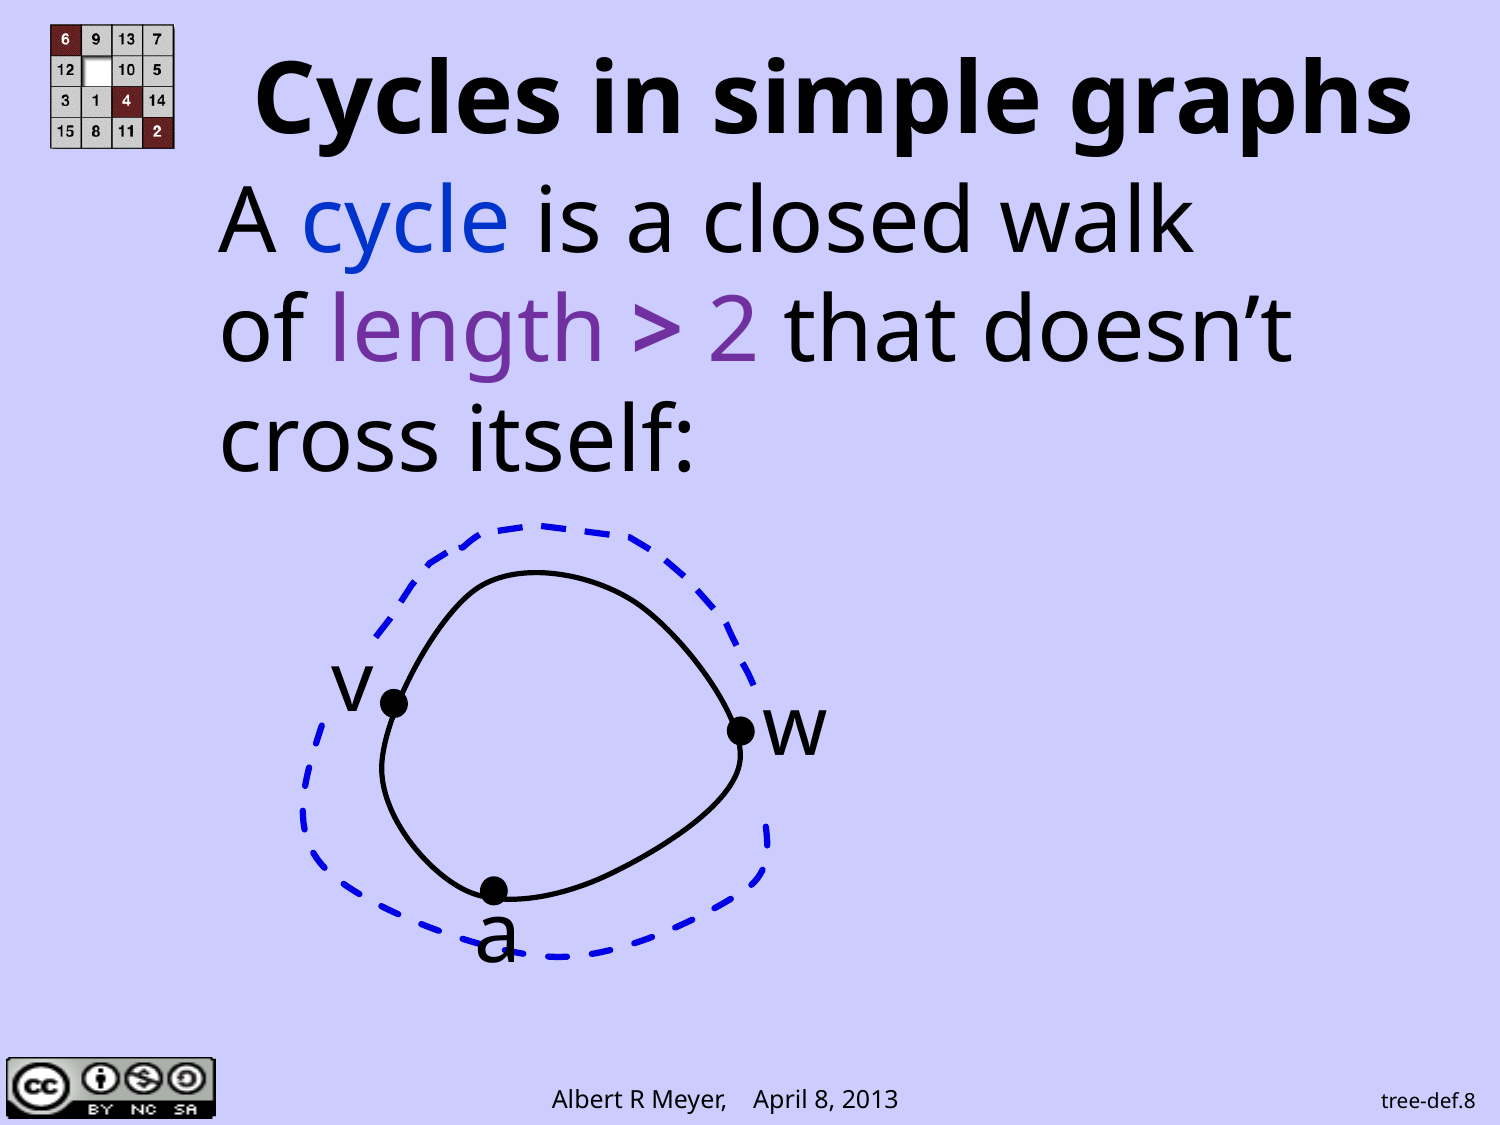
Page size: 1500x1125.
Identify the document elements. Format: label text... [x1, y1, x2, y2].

picture [50, 24, 175, 149]
slide_number tree-def.8 [1247, 1079, 1491, 1121]
picture [6, 1057, 216, 1119]
text_box A cycle is a closed walk of length > 2 that doesn’t cross itself: [203, 152, 1310, 498]
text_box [323, 556, 840, 988]
text_box [302, 737, 318, 860]
title Cycles in simple graphs [237, 0, 1476, 188]
text_box [442, 525, 660, 555]
